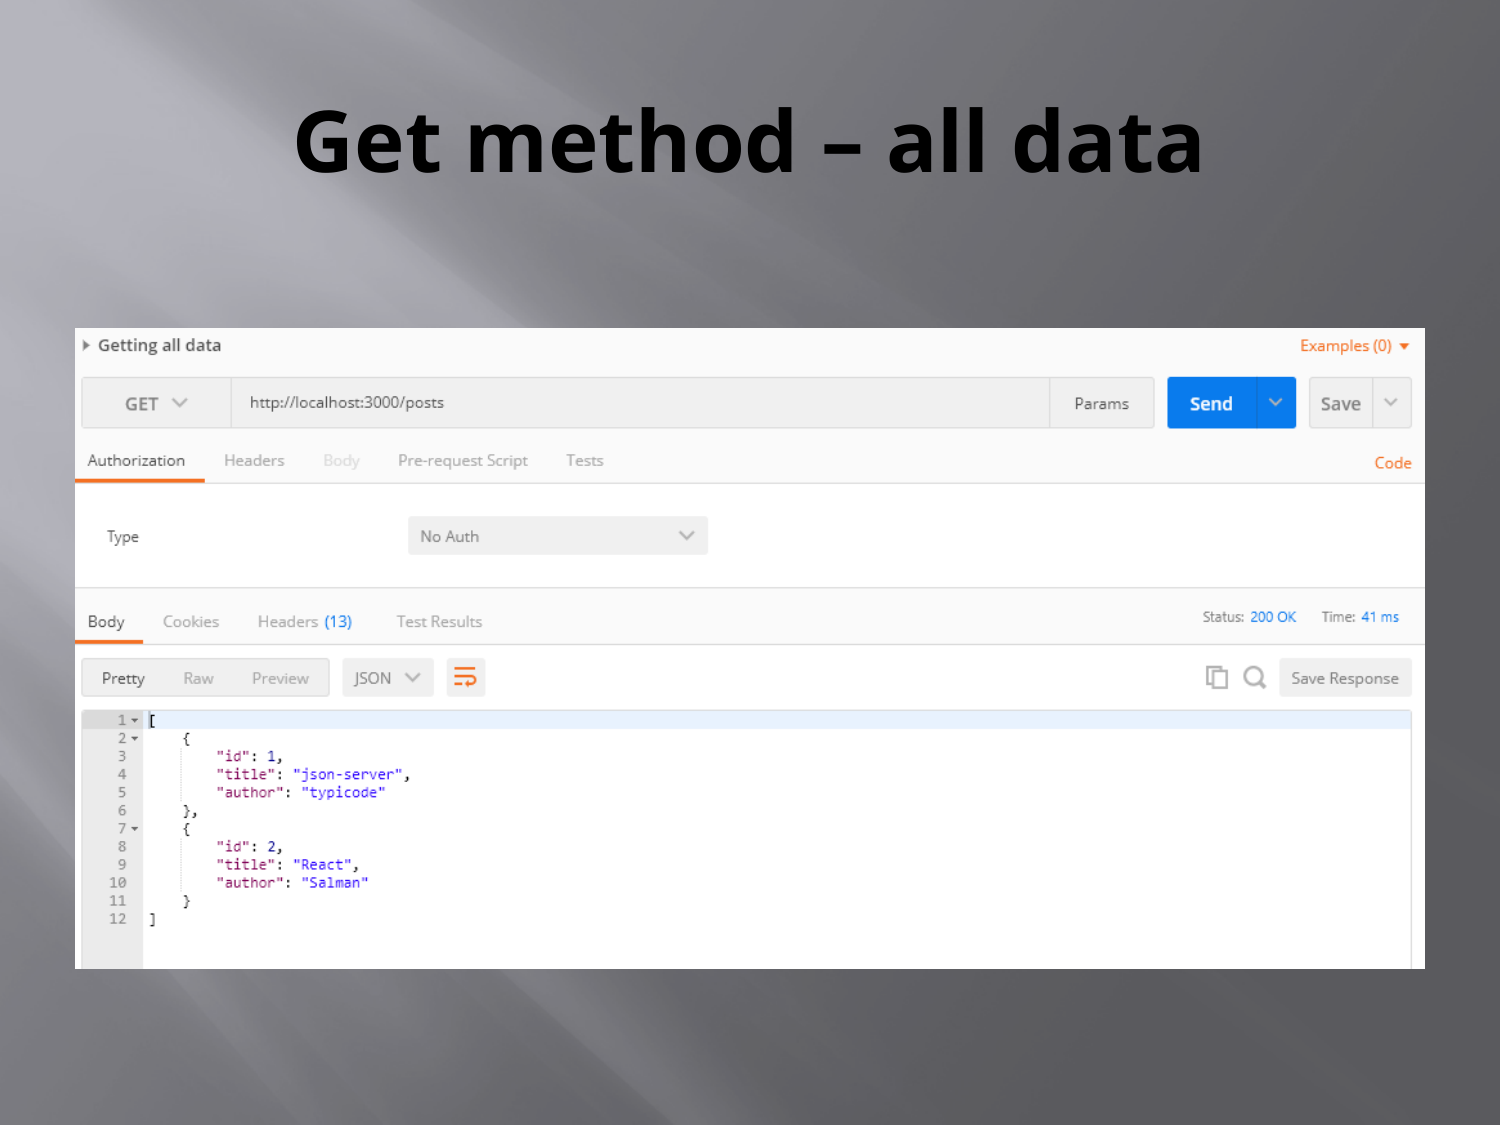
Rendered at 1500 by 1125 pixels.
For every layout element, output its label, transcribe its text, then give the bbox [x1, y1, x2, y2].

title Get method – all data [75, 45, 1425, 233]
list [74, 328, 1426, 969]
